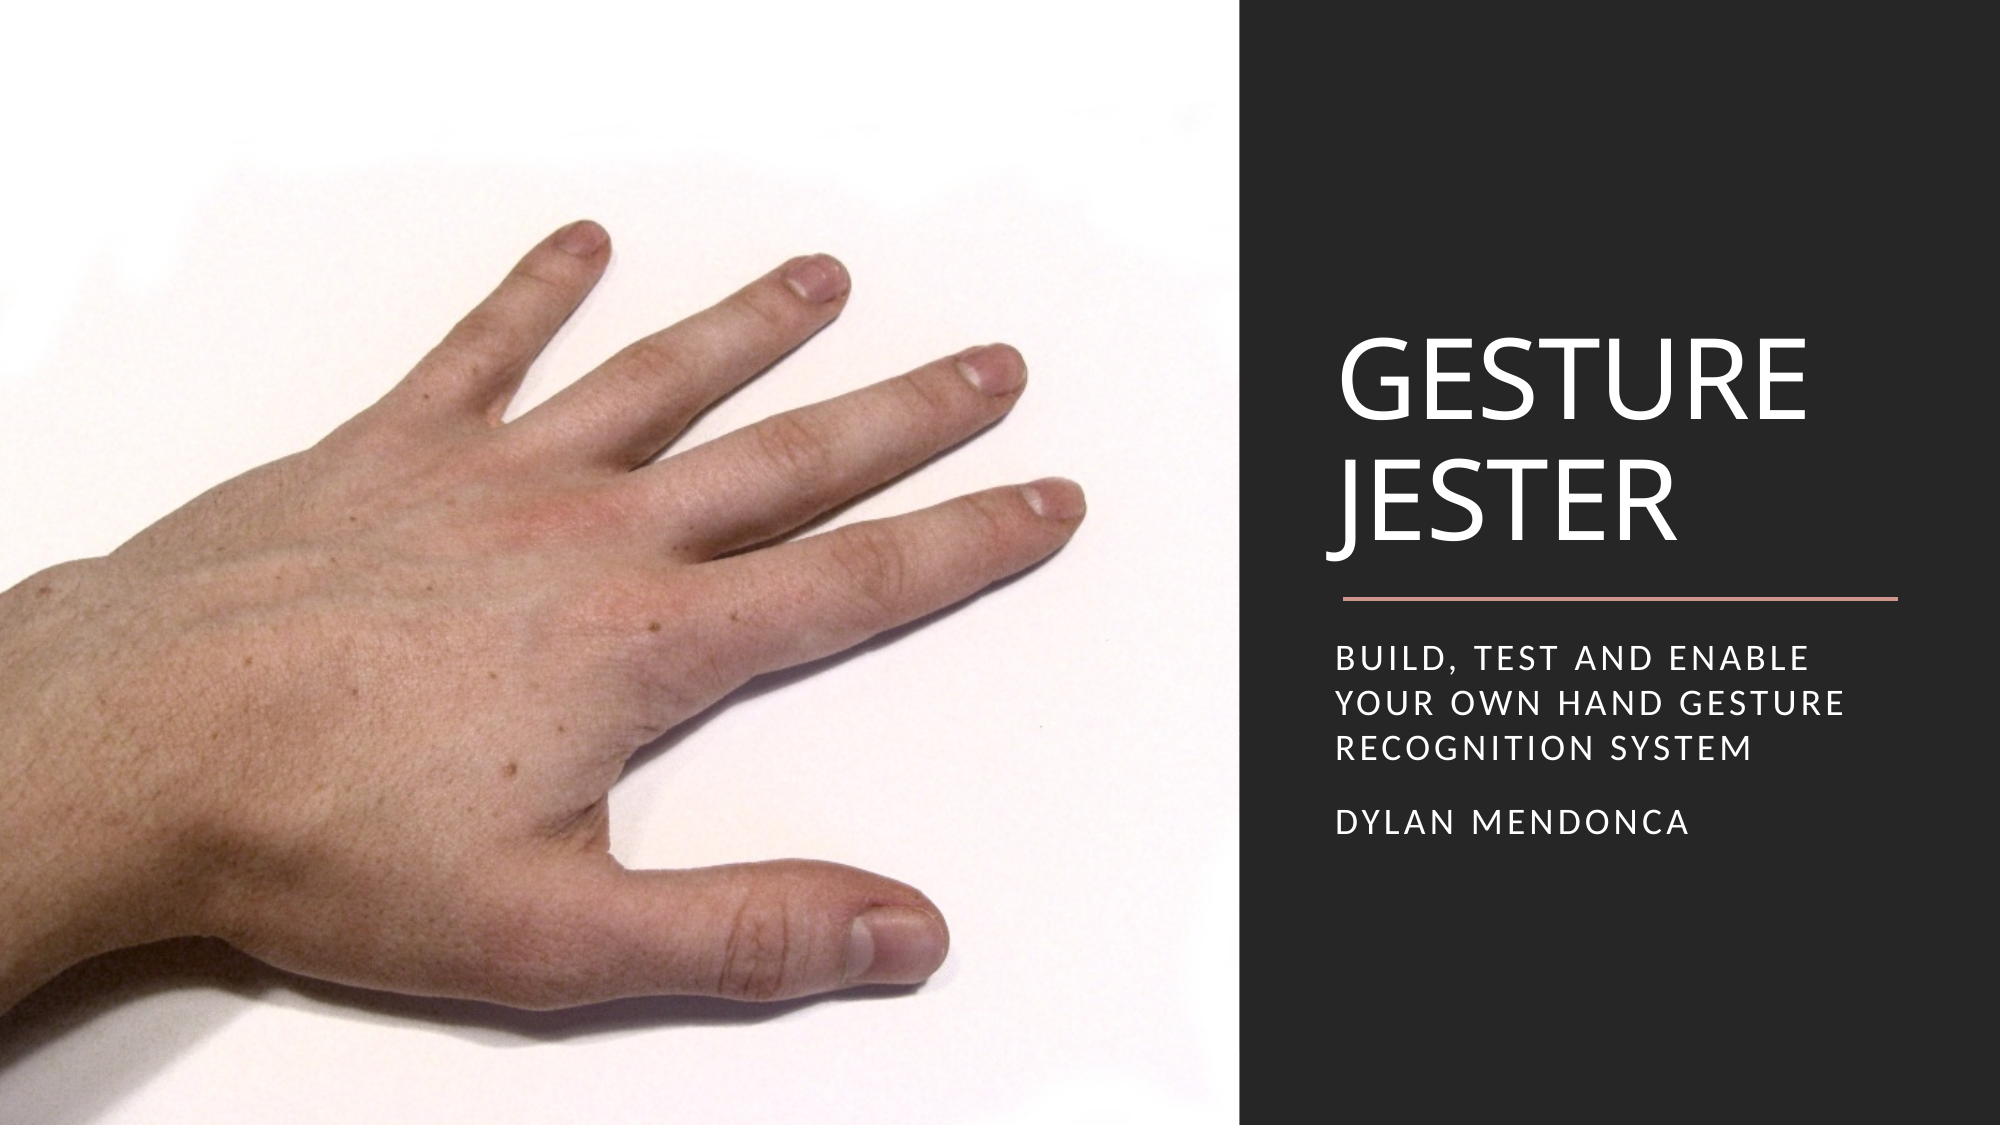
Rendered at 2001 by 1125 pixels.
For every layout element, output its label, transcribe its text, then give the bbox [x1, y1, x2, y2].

text_box [1245, 0, 2000, 1125]
subtitle BUILD, Test and enable your own Hand Gesture Recognition system Dylan Mendonca [1320, 625, 1921, 888]
picture [0, 0, 1241, 1125]
title GESTURE JESTER [1320, 104, 1921, 573]
